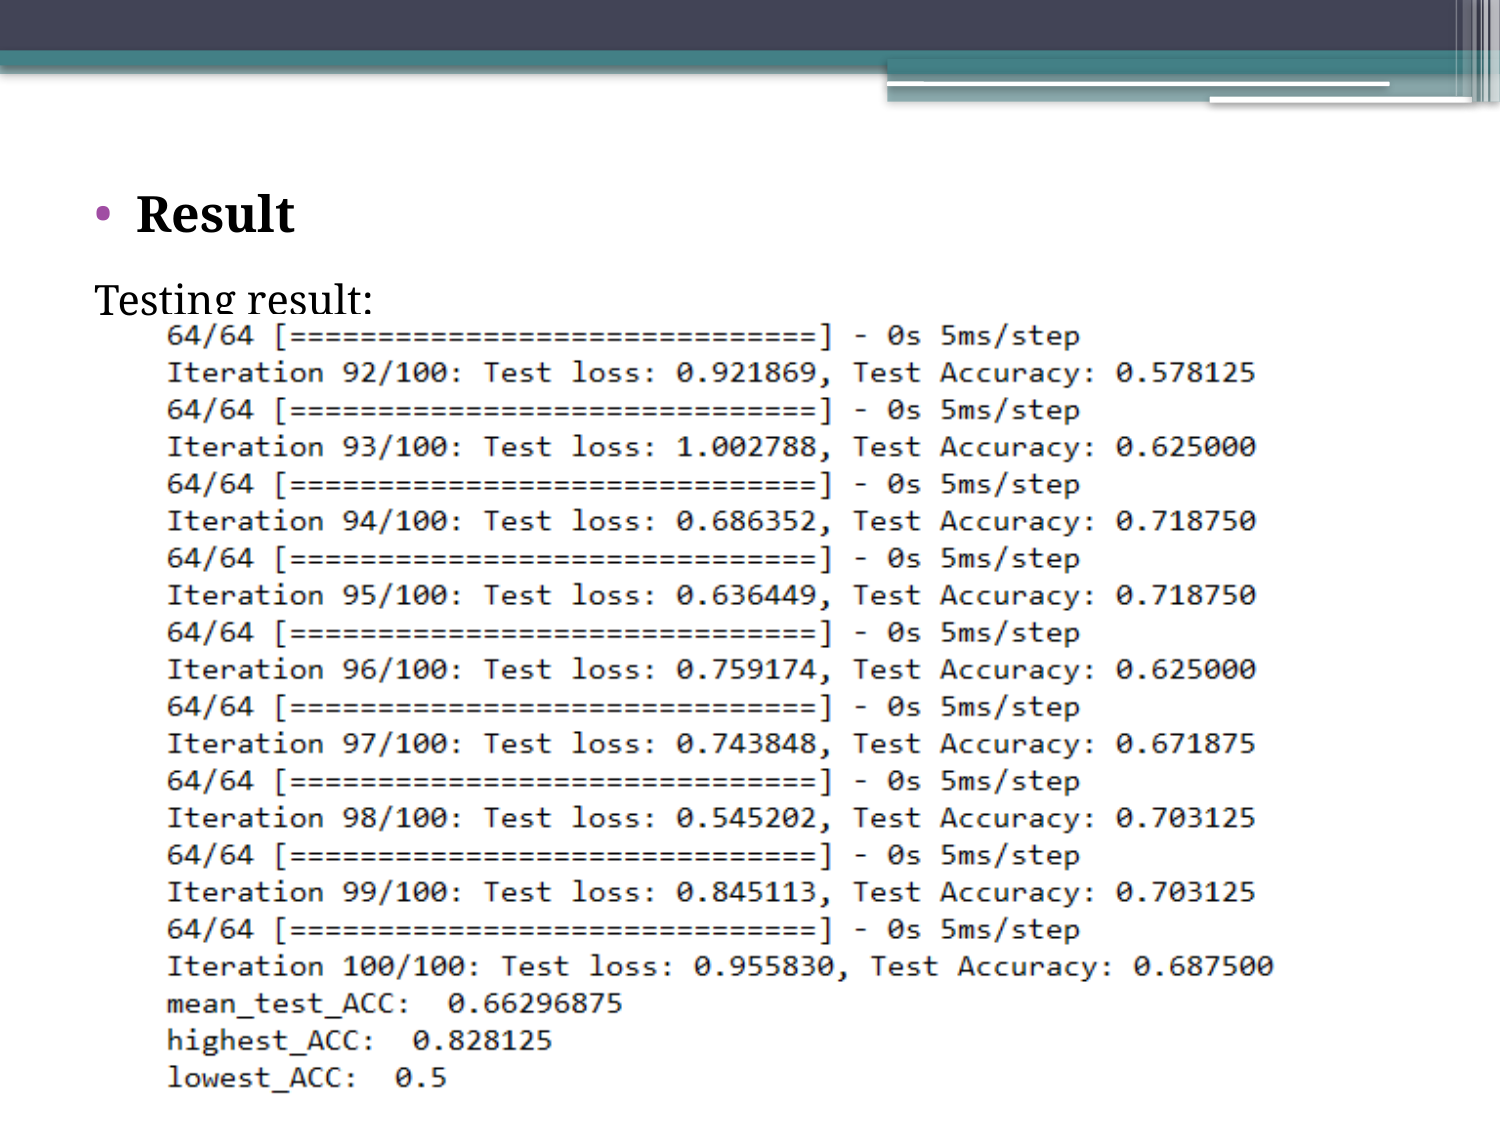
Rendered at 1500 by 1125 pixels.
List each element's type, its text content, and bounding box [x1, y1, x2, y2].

picture [159, 314, 1294, 1106]
list Result Testing result: [61, 144, 1412, 855]
